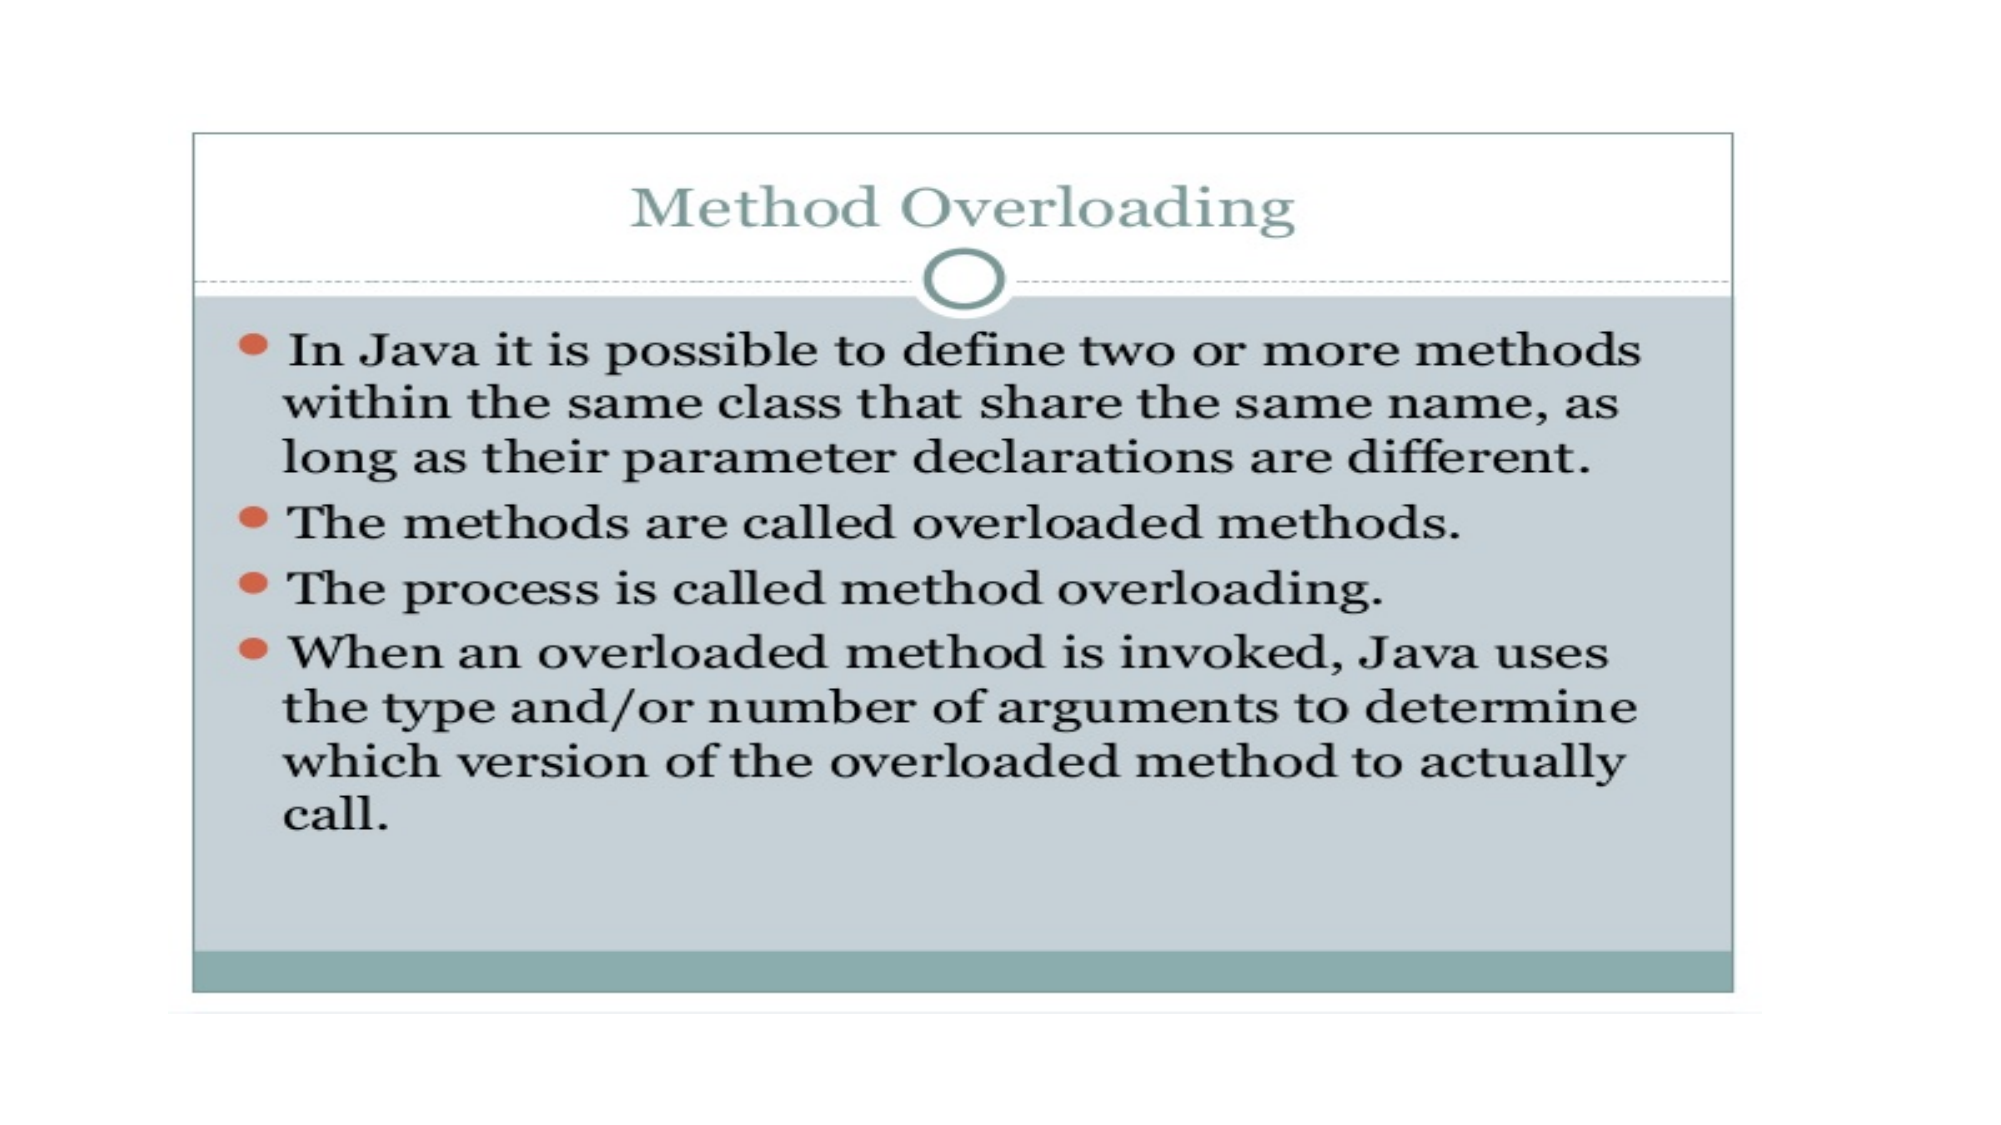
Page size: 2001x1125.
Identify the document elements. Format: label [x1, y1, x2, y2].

list [168, 114, 1762, 1014]
